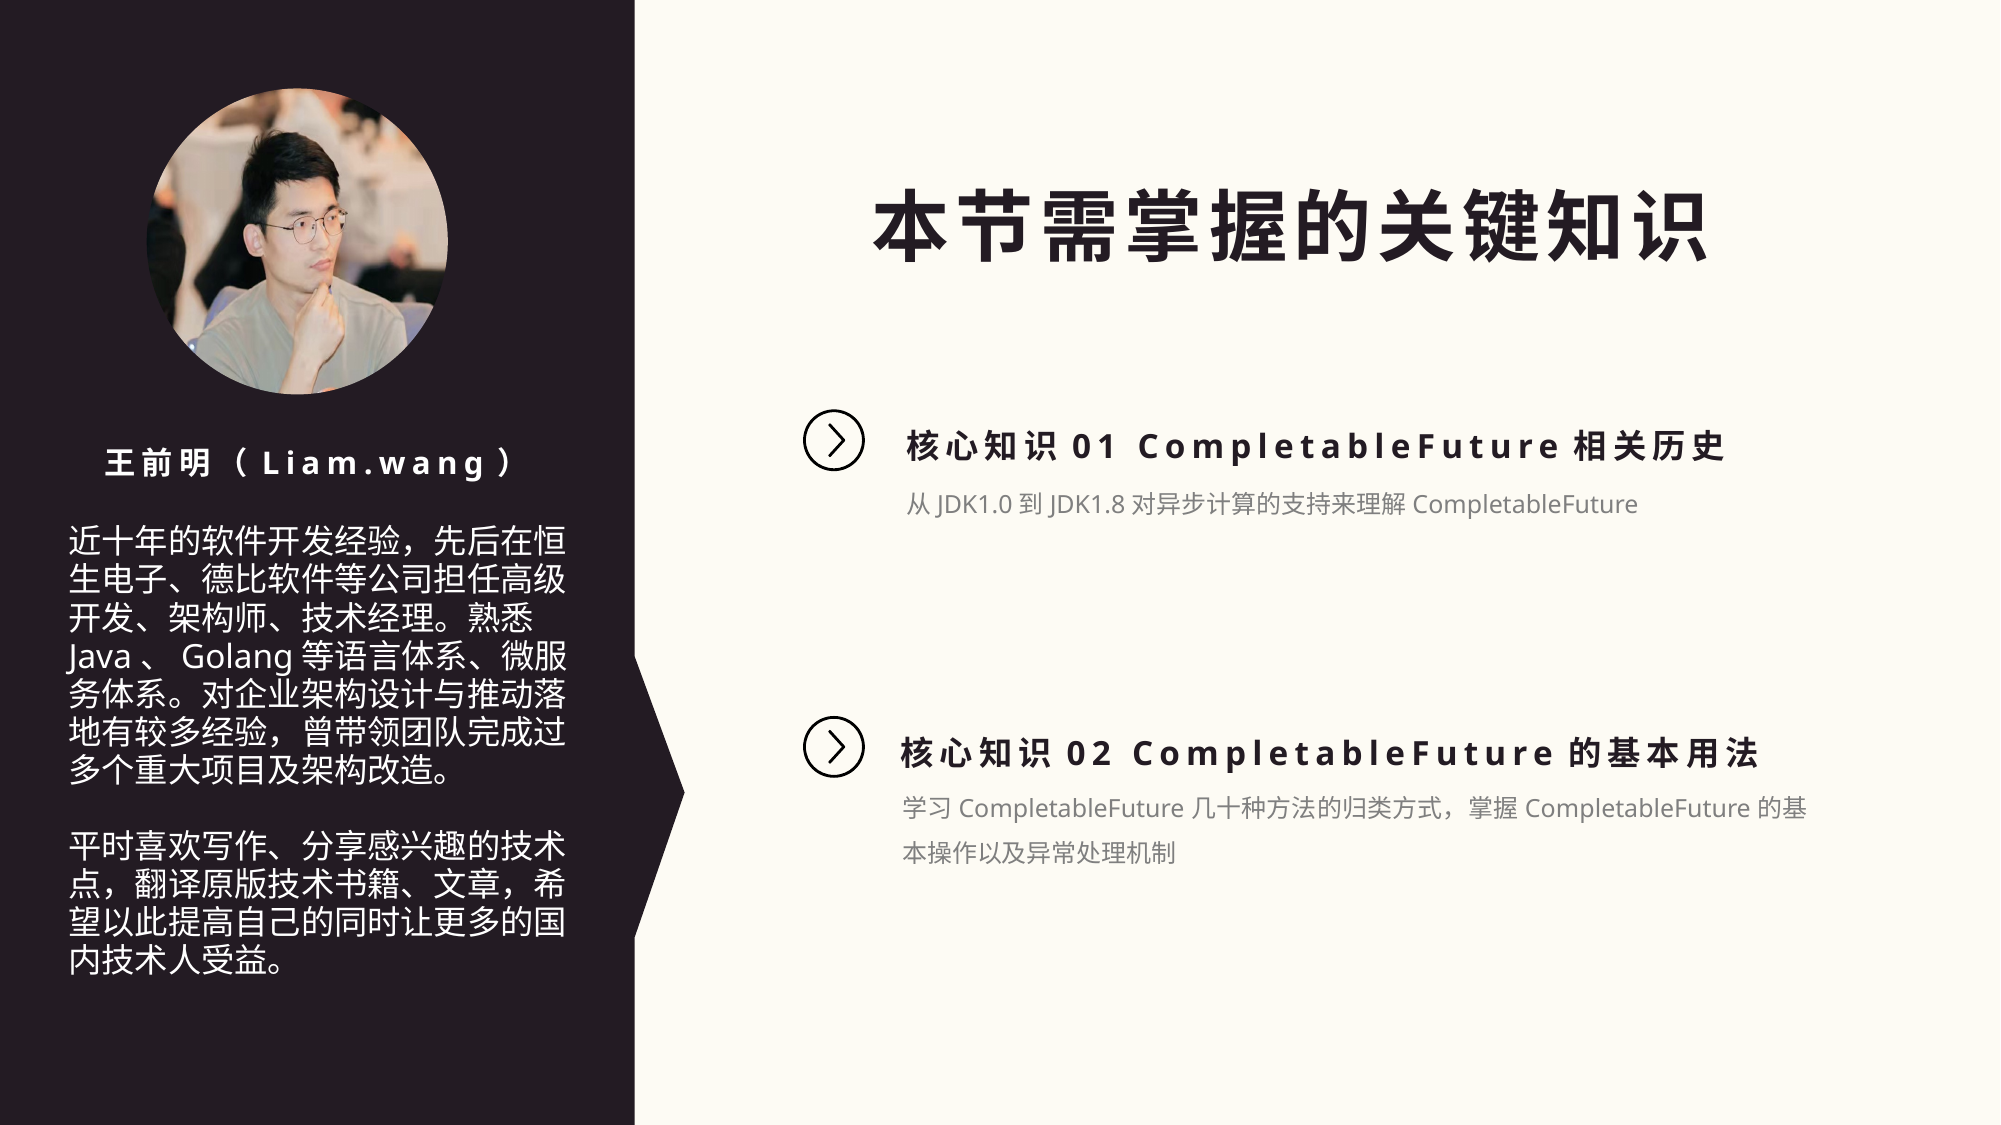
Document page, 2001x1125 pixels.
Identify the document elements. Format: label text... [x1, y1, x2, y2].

text_box [803, 409, 865, 472]
text_box 核心知识02 CompletableFuture的基本用法 [885, 724, 1840, 779]
text_box [803, 715, 865, 778]
text_box 学习CompletableFuture几十种方法的归类方式，掌握CompletableFuture的基本操作以及异常处理机制 [902, 778, 1808, 868]
text_box 核心知识01 CompletableFuture相关历史 [891, 418, 1889, 473]
picture [146, 88, 448, 395]
text_box 王前明（Liam.wang） [89, 436, 544, 489]
text_box 本节需掌握的关键知识 [871, 171, 1711, 272]
text_box 近十年的软件开发经验，先后在恒生电子、德比软件等公司担任高级开发、架构师、技术经理。熟悉Java、Golang等语言体系、微服务体系。对企业架构设计与推动落地有较多经验，曾带领团队完成过多个重大项目及架构改造。 平时喜欢写作、分享感兴趣的技术点，翻译原版技术书籍、文章，希望以此提高自己的同时让更多的国内技术人受益。 [53, 515, 586, 1025]
text_box [0, 0, 685, 1125]
text_box 从JDK1.0到JDK1.8对异步计算的支持来理解CompletableFuture [906, 473, 1746, 519]
